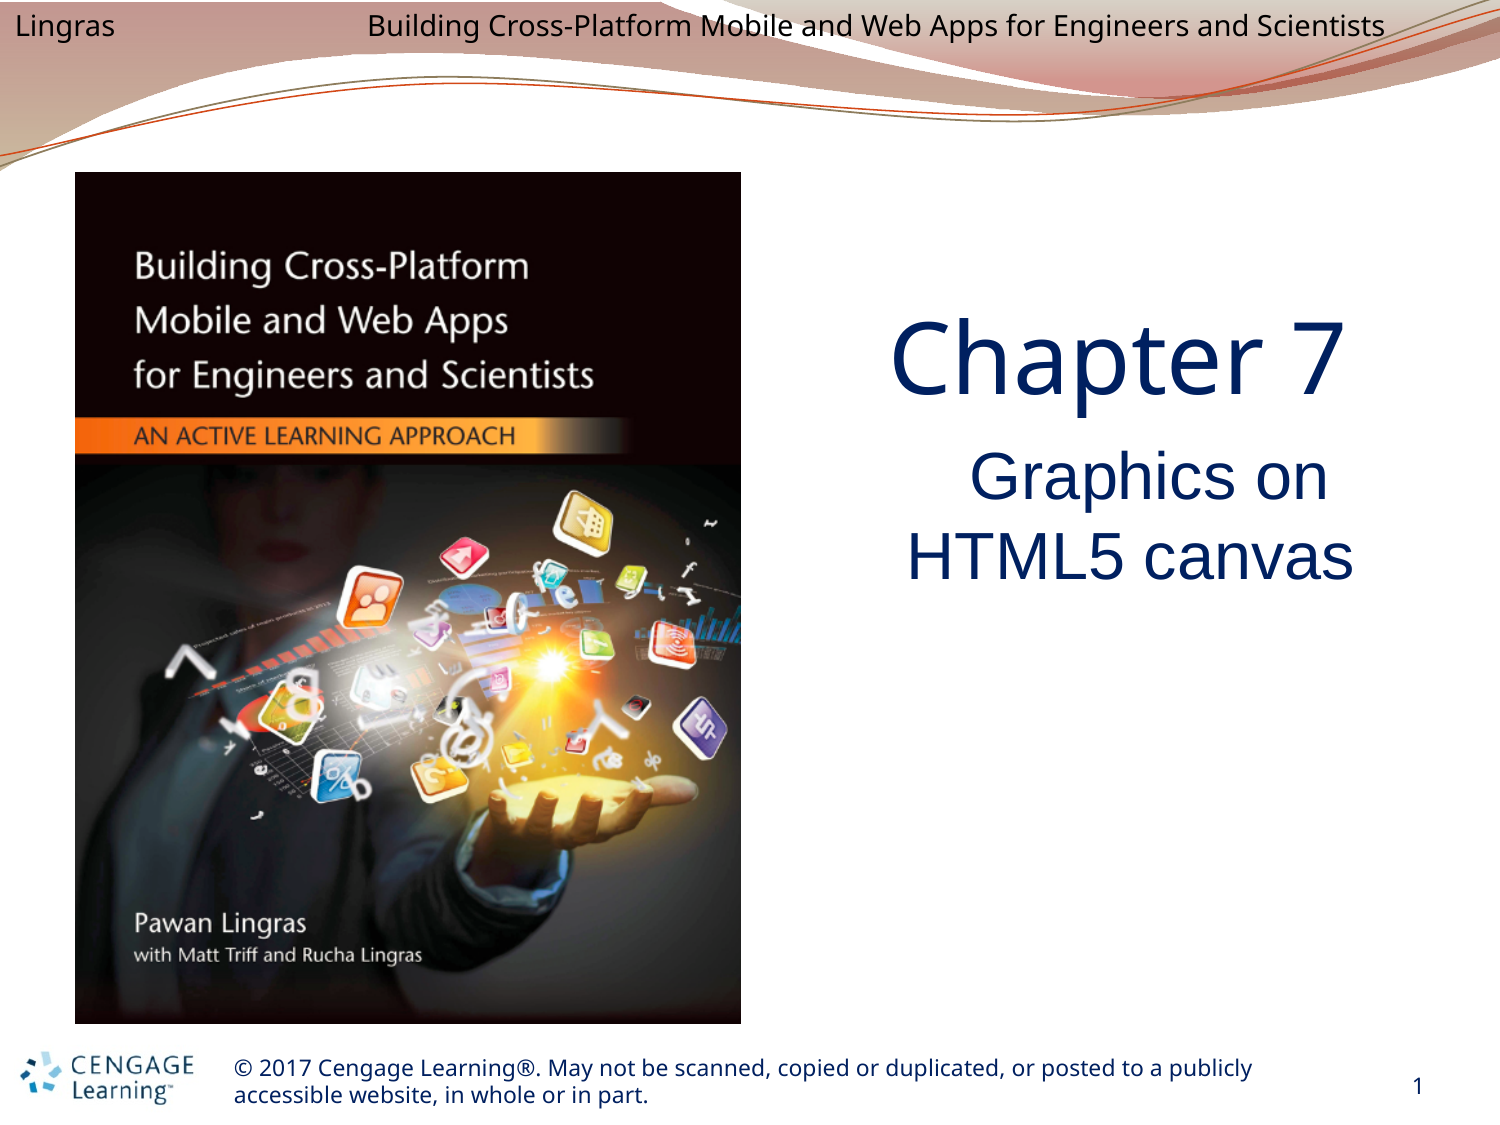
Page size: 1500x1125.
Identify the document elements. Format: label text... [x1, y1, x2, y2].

slide_number 1 [1299, 1042, 1425, 1103]
picture [0, 1031, 213, 1125]
title Chapter 7 [849, 287, 1413, 425]
footer © 2017 Cengage Learning®. May not be scanned, copied or duplicated, or posted to a publicly accessible website, in whole or in part. [233, 1048, 1359, 1109]
picture [74, 172, 741, 1024]
subtitle Graphics on HTML5 canvas [849, 425, 1413, 713]
